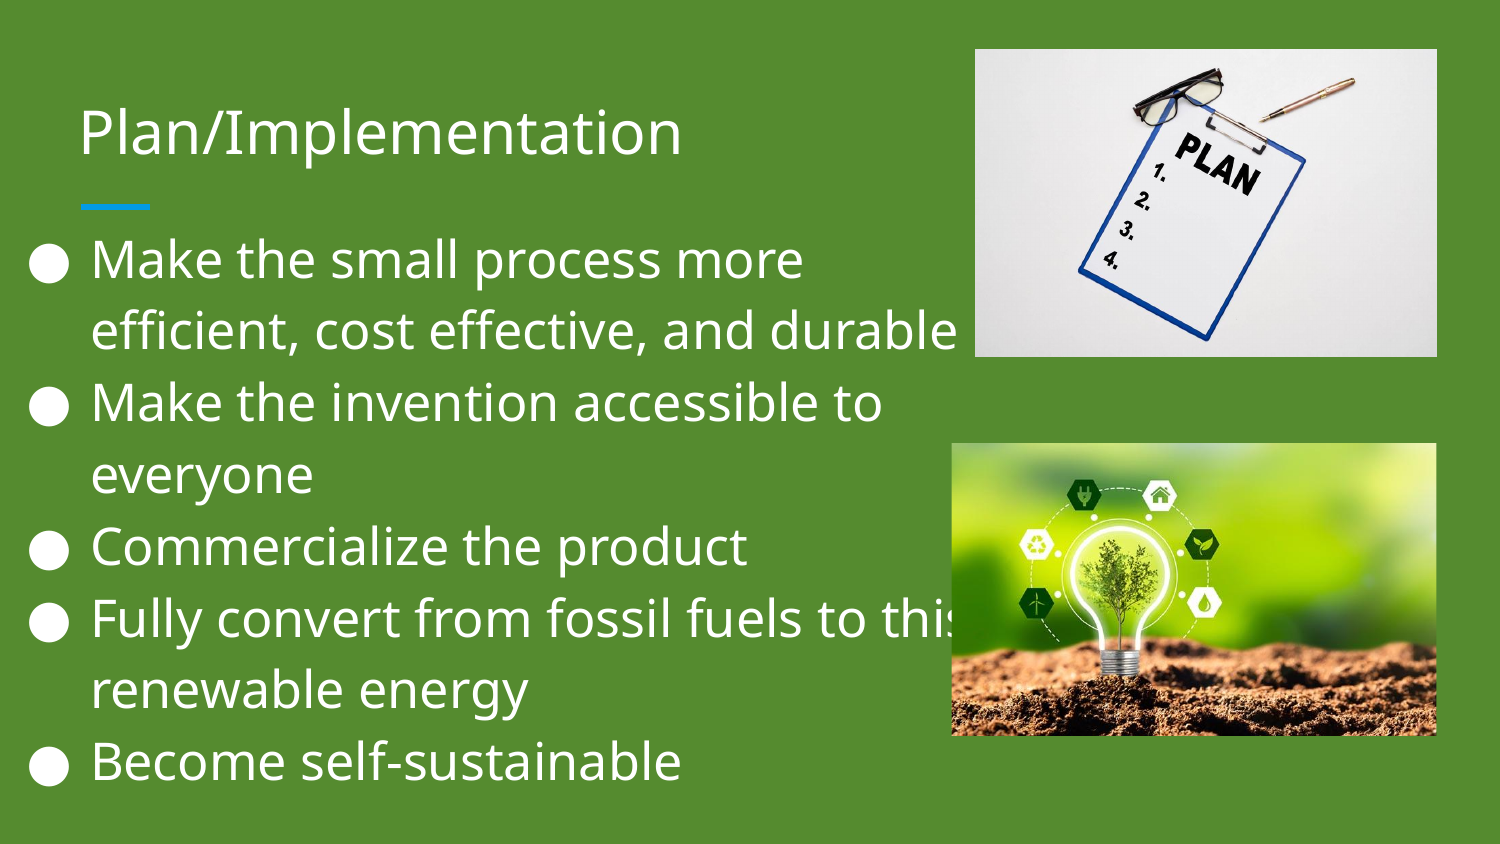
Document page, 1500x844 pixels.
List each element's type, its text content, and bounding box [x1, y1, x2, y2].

picture [951, 442, 1437, 737]
picture [975, 49, 1437, 357]
title Plan/Implementation [63, 75, 970, 114]
list Make the small process more efficient, cost effective, and durable Make the invention accessible to everyone Commercialize the product Fully convert from fossil fuels to this renewable energy Become self-sustainable [0, 114, 990, 714]
